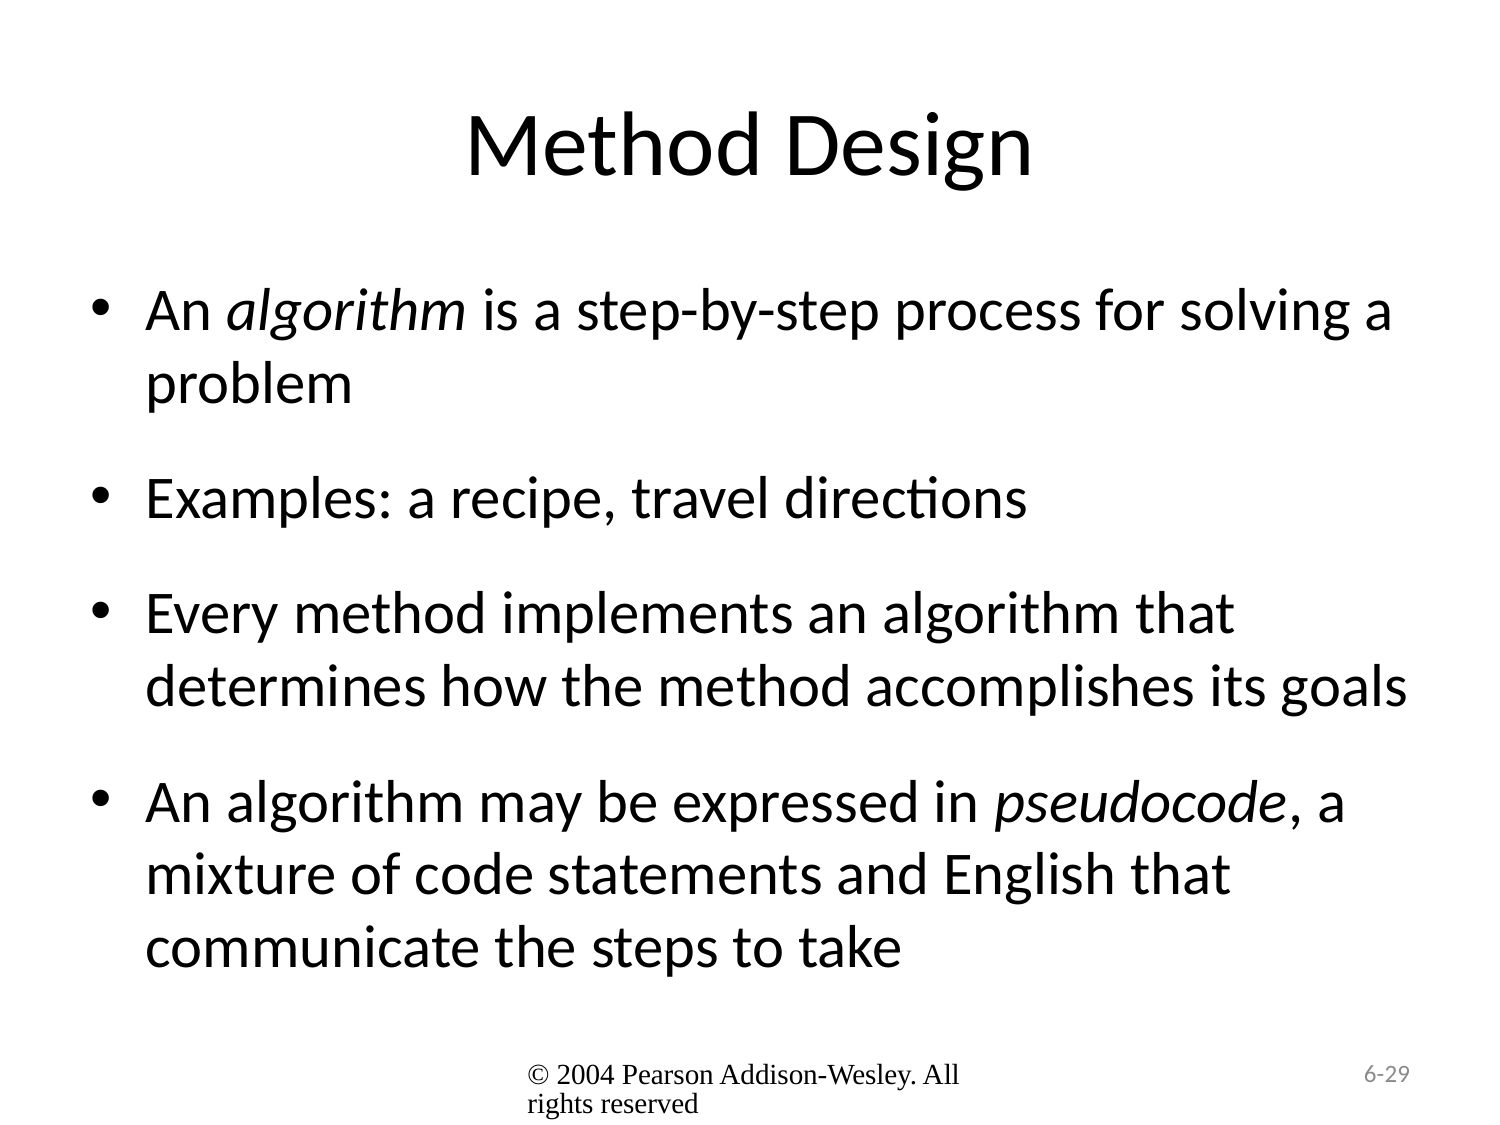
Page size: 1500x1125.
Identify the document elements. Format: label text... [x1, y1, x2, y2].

title Method Design [75, 45, 1425, 233]
slide_number 6-29 [1074, 1042, 1425, 1103]
footer © 2004 Pearson Addison-Wesley. All rights reserved [512, 1042, 988, 1103]
list An algorithm is a step-by-step process for solving a problem Examples: a recipe, travel directions Every method implements an algorithm that determines how the method accomplishes its goals An algorithm may be expressed in pseudocode, a mixture of code statements and English that communicate the steps to take [75, 262, 1425, 1005]
